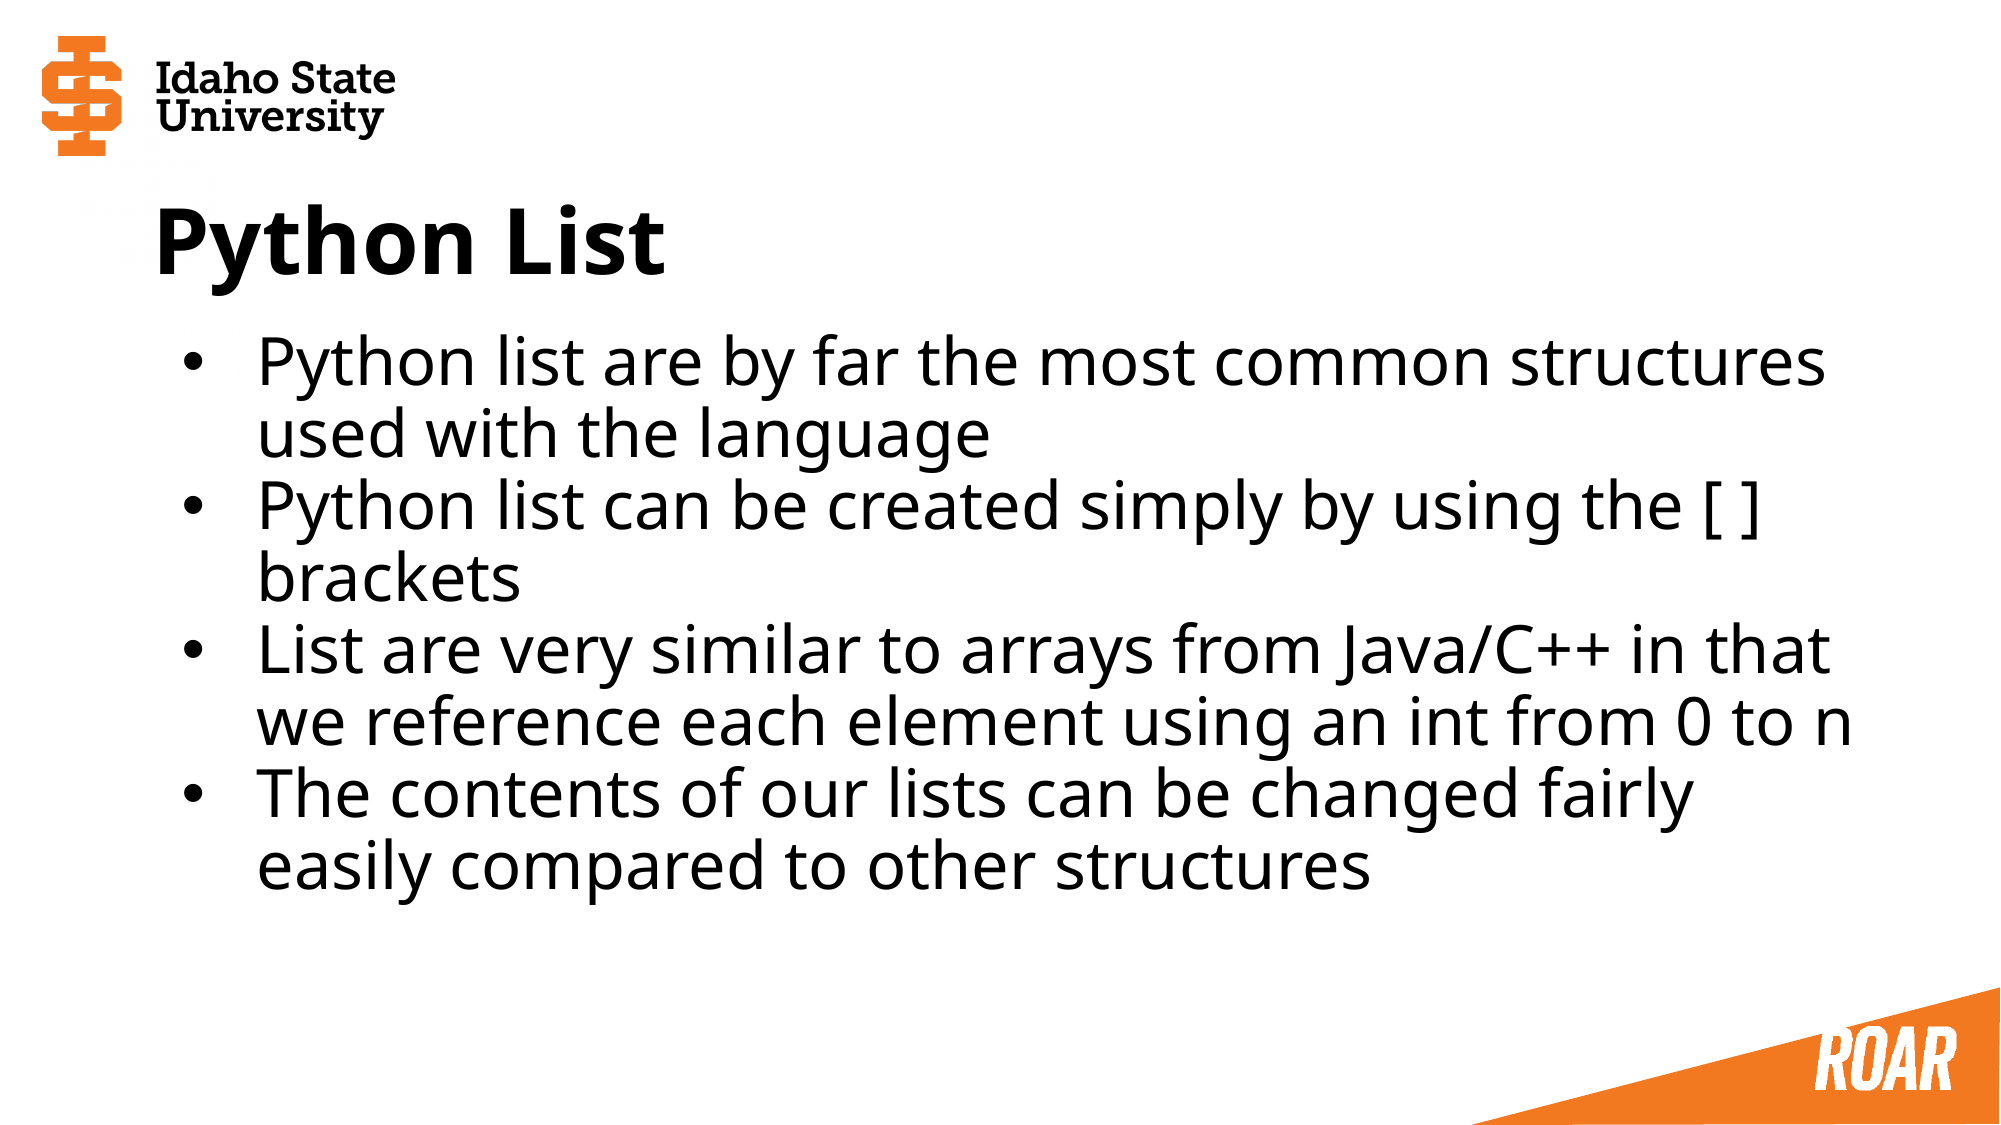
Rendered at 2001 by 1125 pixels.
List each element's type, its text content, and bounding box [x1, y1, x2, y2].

title Python List [137, 187, 1863, 300]
picture [26, 36, 395, 408]
list Python list are by far the most common structures used with the language Python list can be created simply by using the [ ] brackets List are very similar to arrays from Java/C++ in that we reference each element using an int from 0 to n The contents of our lists can be changed fairly easily compared to other structures [137, 320, 1875, 988]
picture [1807, 1022, 1964, 1094]
